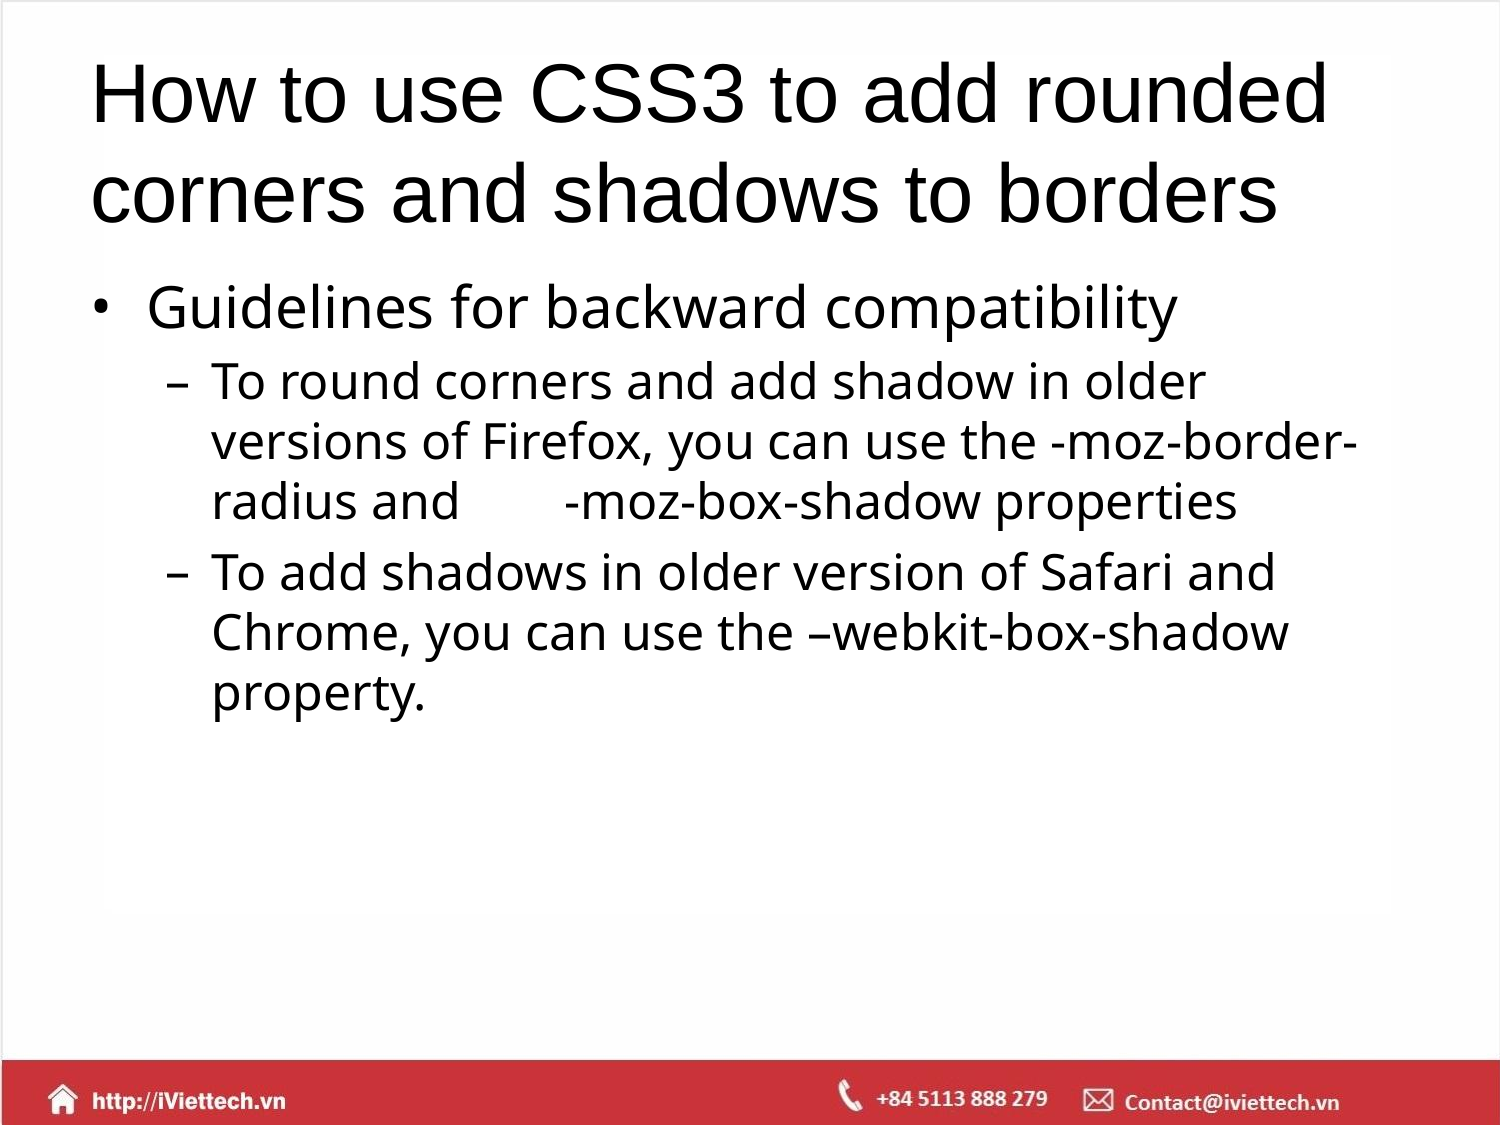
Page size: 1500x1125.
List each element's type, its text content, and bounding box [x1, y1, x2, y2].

picture [0, 0, 1500, 1125]
list Guidelines for backward compatibility To round corners and add shadow in older versions of Firefox, you can use the -moz-border-radius and -moz-box-shadow properties To add shadows in older version of Safari and Chrome, you can use the –webkit-box-shadow property. [75, 262, 1425, 1005]
title How to use CSS3 to add rounded corners and shadows to borders [75, 45, 1425, 233]
